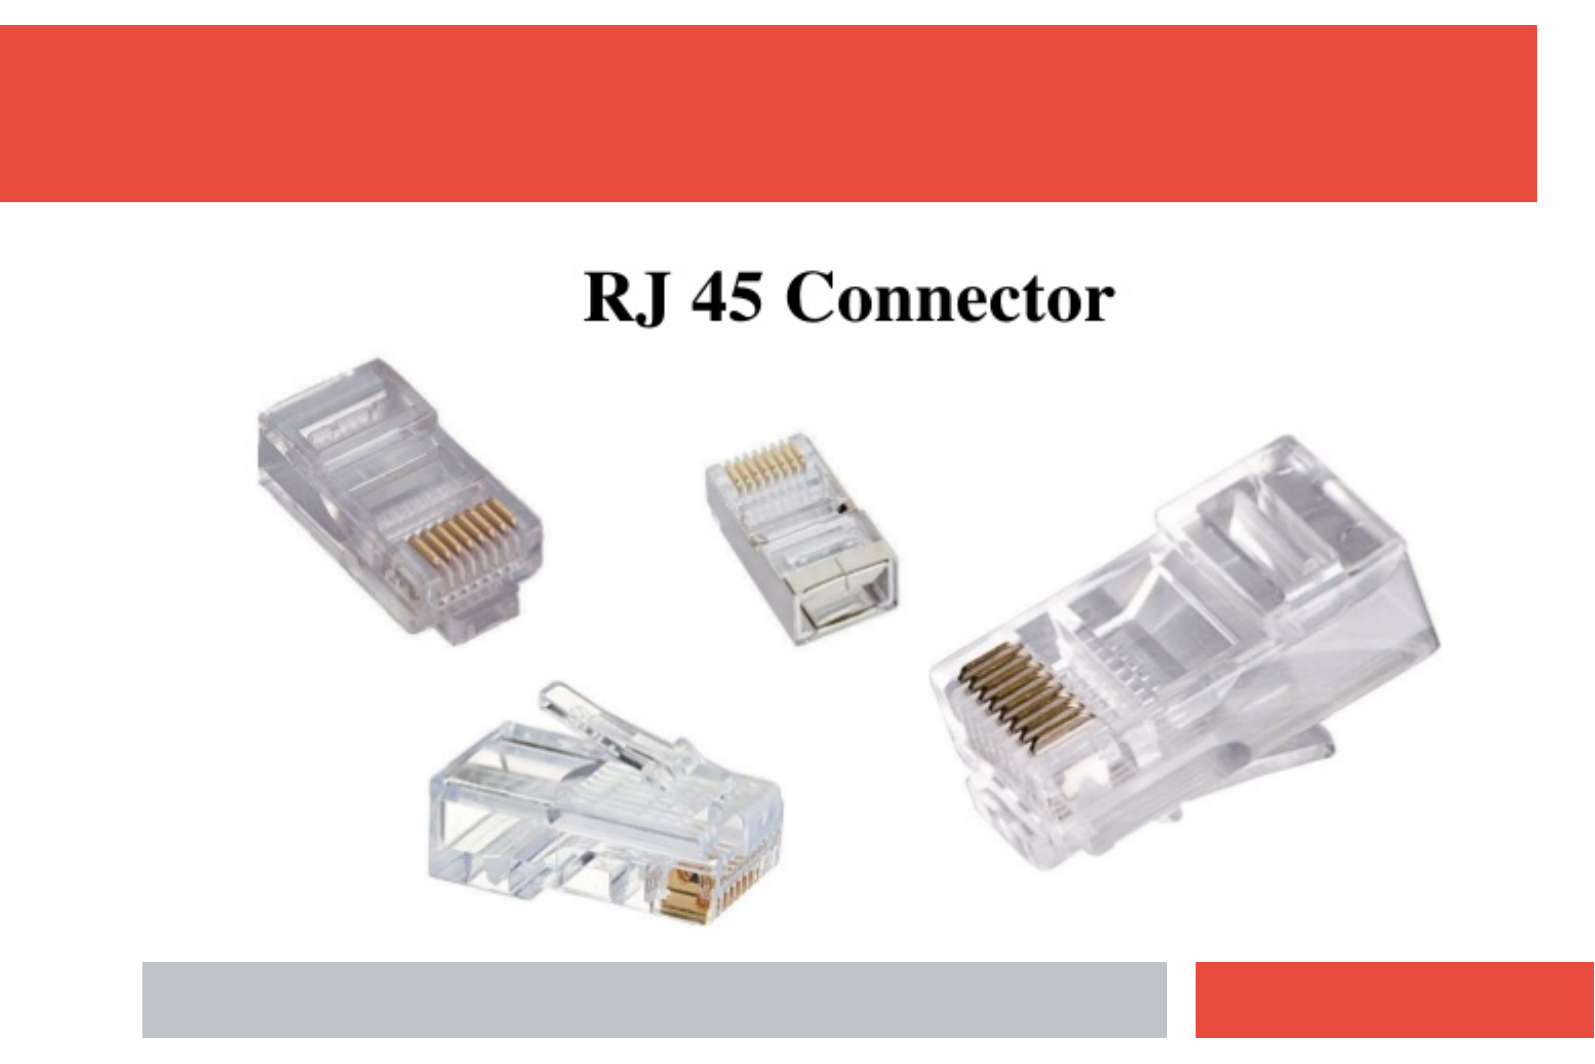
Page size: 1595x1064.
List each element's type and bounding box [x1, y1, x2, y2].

picture [195, 231, 1505, 952]
